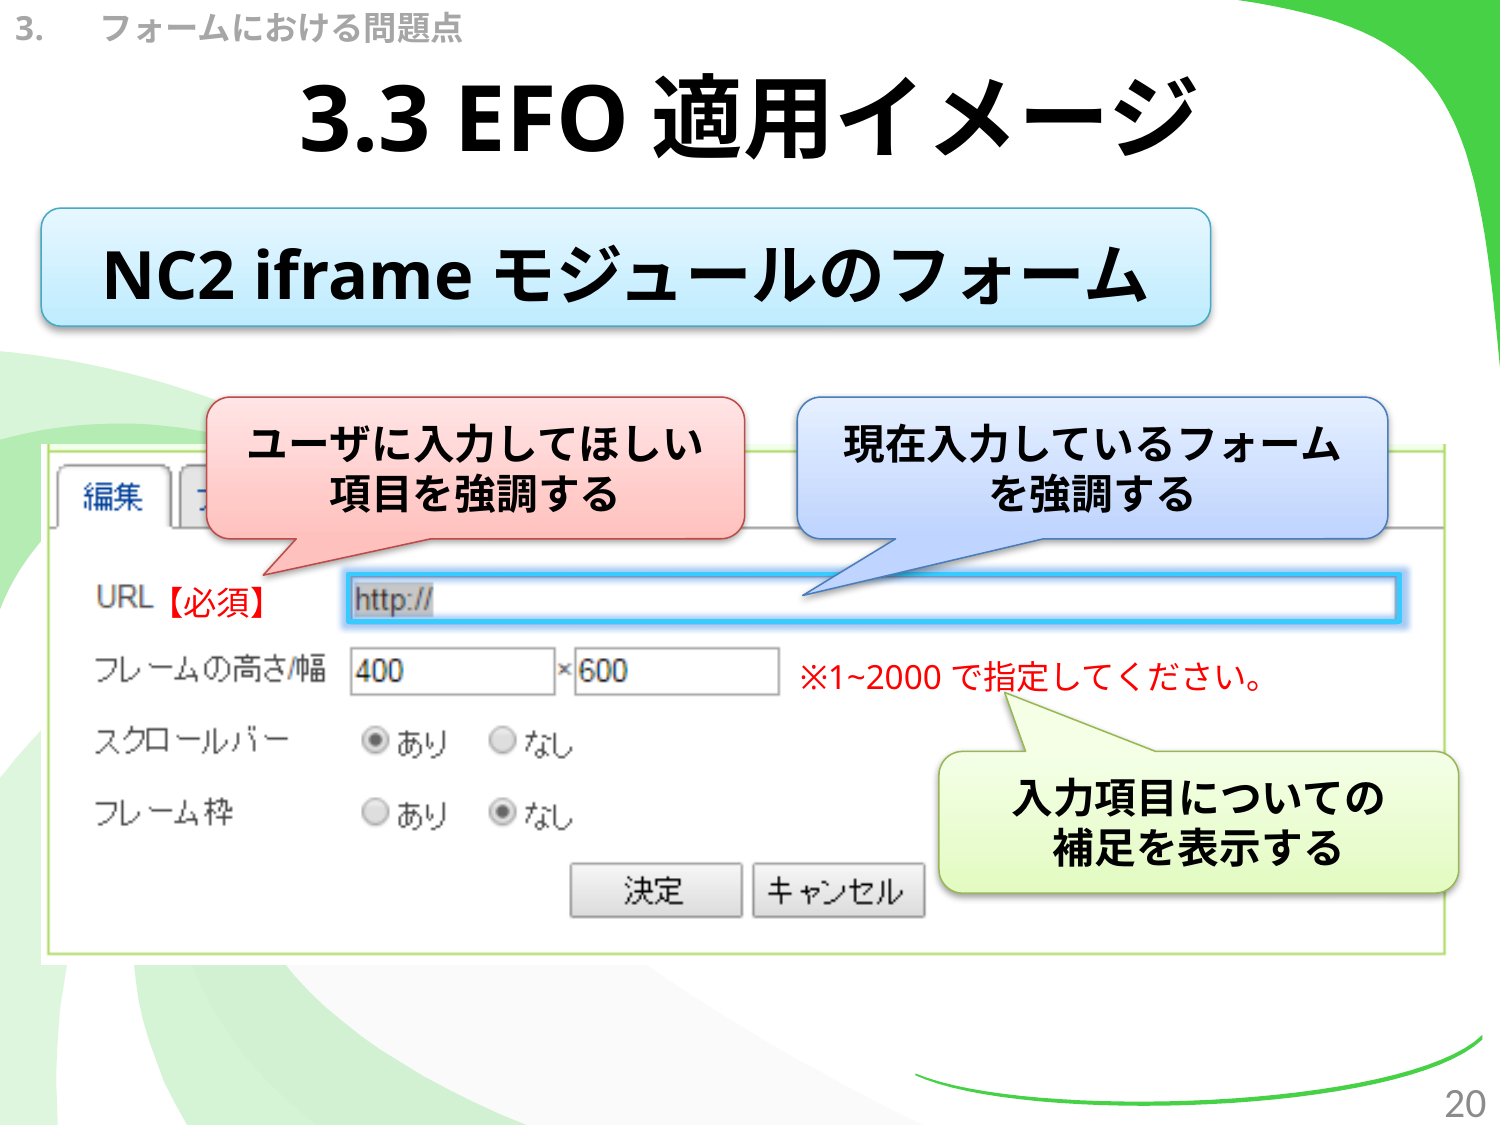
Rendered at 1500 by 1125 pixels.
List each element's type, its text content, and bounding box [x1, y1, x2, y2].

text_box NC2 iframeモジュールのフォーム [40, 207, 1212, 327]
text_box 現在入力しているフォーム を強調する [796, 396, 1389, 442]
text_box 入力項目についての 補足を表示する [1455, 761, 1460, 884]
text_box フォームにおける問題点 [0, 0, 1500, 55]
picture [40, 444, 1451, 965]
slide_number 20 [1151, 1070, 1500, 1125]
text_box ユーザに入力してほしい 項目を強調する [205, 396, 746, 442]
title 3.3 EFO適用イメージ [75, 55, 1425, 209]
